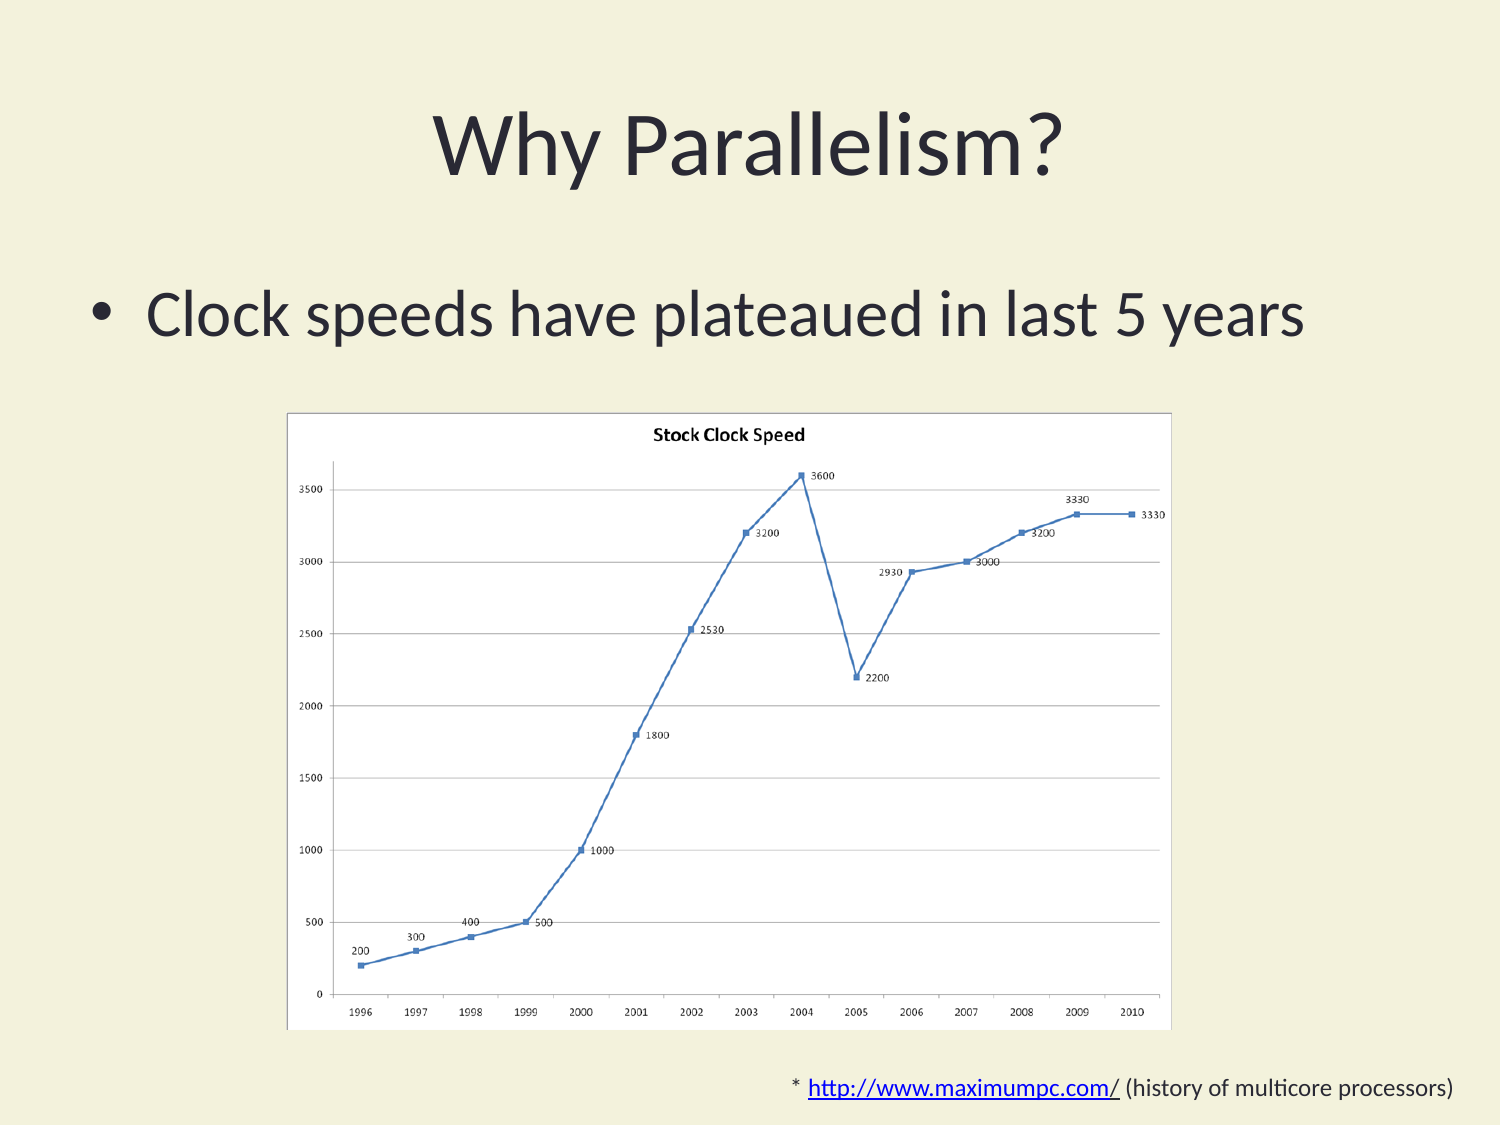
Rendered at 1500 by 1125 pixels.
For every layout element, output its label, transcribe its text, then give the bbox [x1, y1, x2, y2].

picture [286, 412, 1172, 1030]
text_box * http://www.maximumpc.com/ (history of multicore processors) [775, 1063, 1470, 1109]
list Clock speeds have plateaued in last 5 years [75, 262, 1425, 1005]
title Why Parallelism? [75, 45, 1425, 233]
